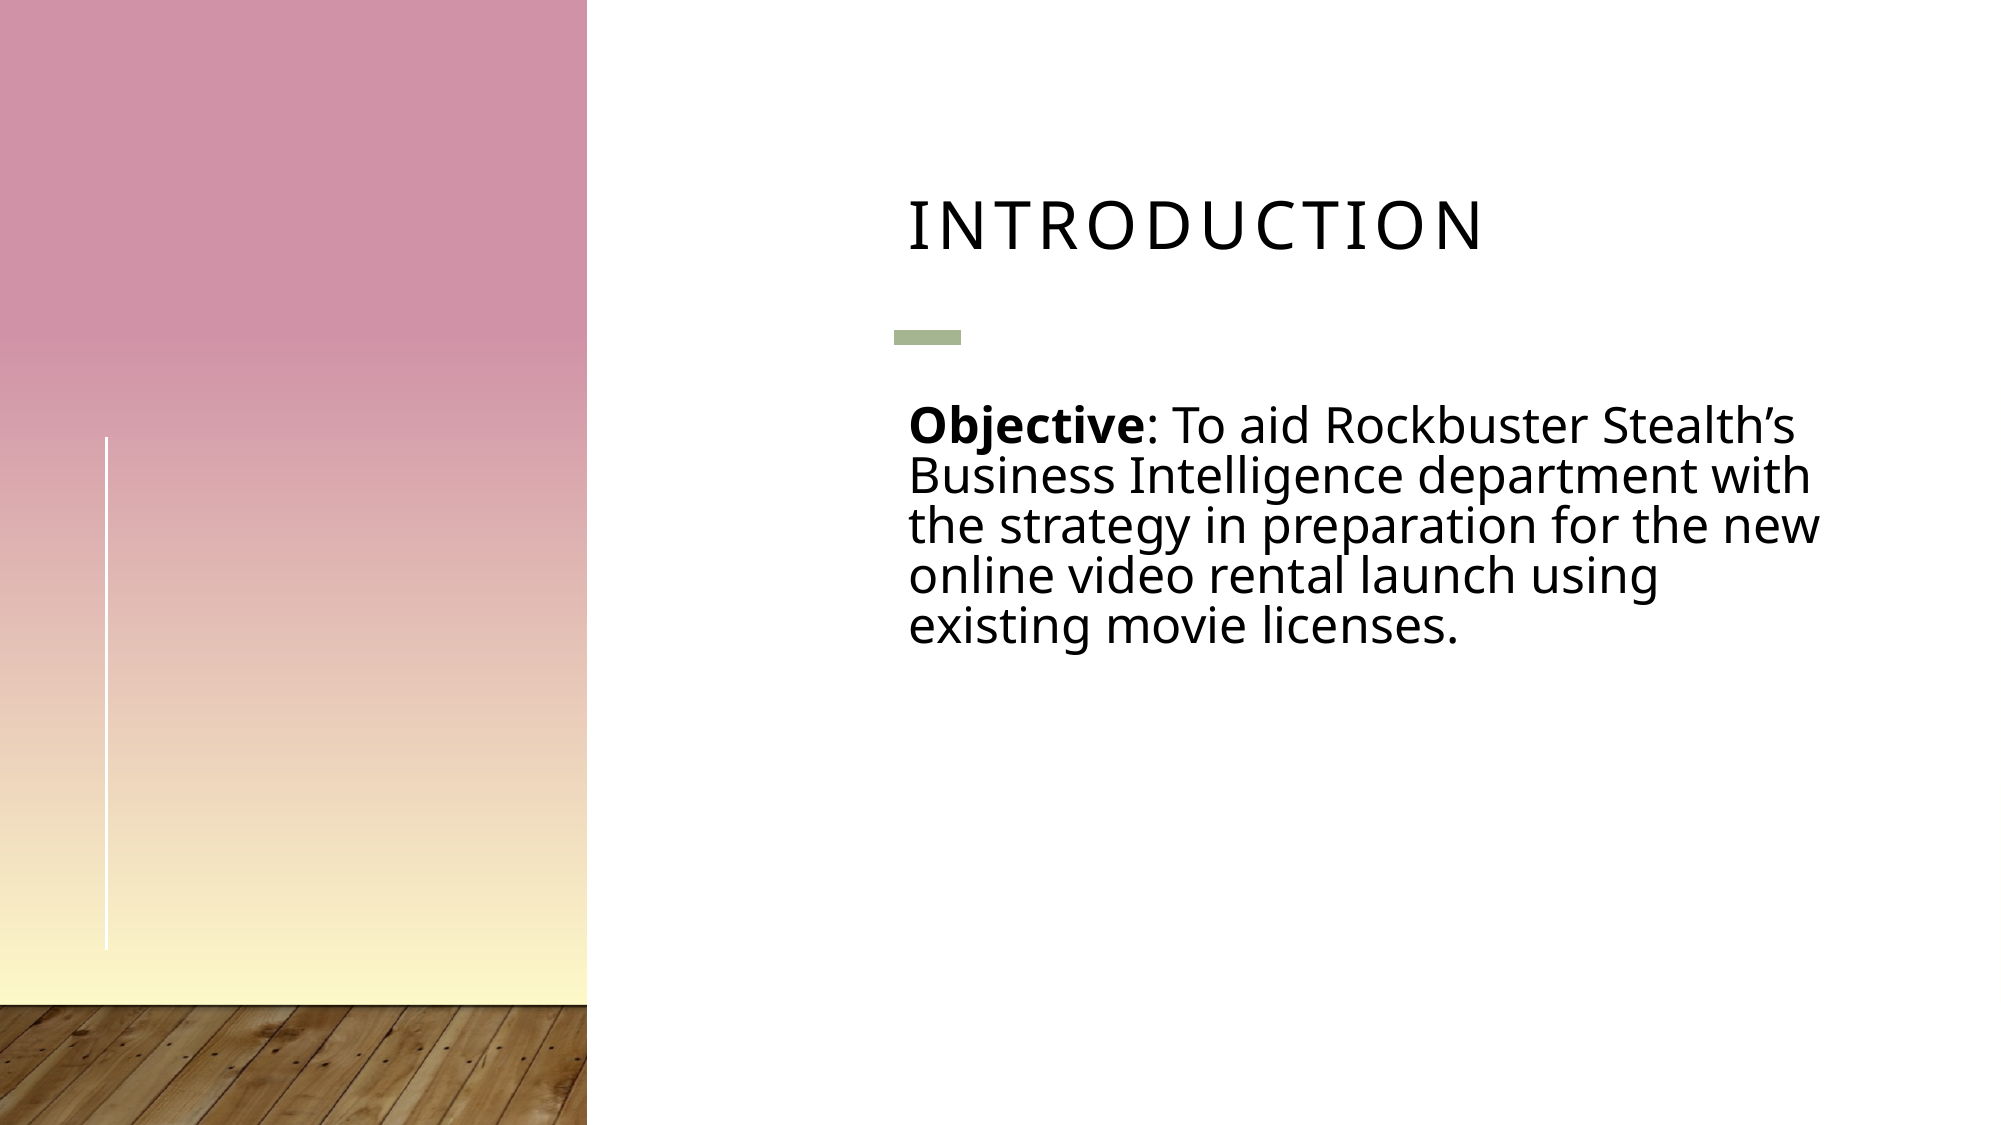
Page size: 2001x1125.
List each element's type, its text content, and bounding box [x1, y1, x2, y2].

picture [0, 1005, 587, 1125]
list Objective: To aid Rockbuster Stealth’s Business Intelligence department with the strategy in preparation for the new online video rental launch using existing movie licenses. [893, 396, 1839, 941]
title Introduction [893, 184, 1839, 275]
